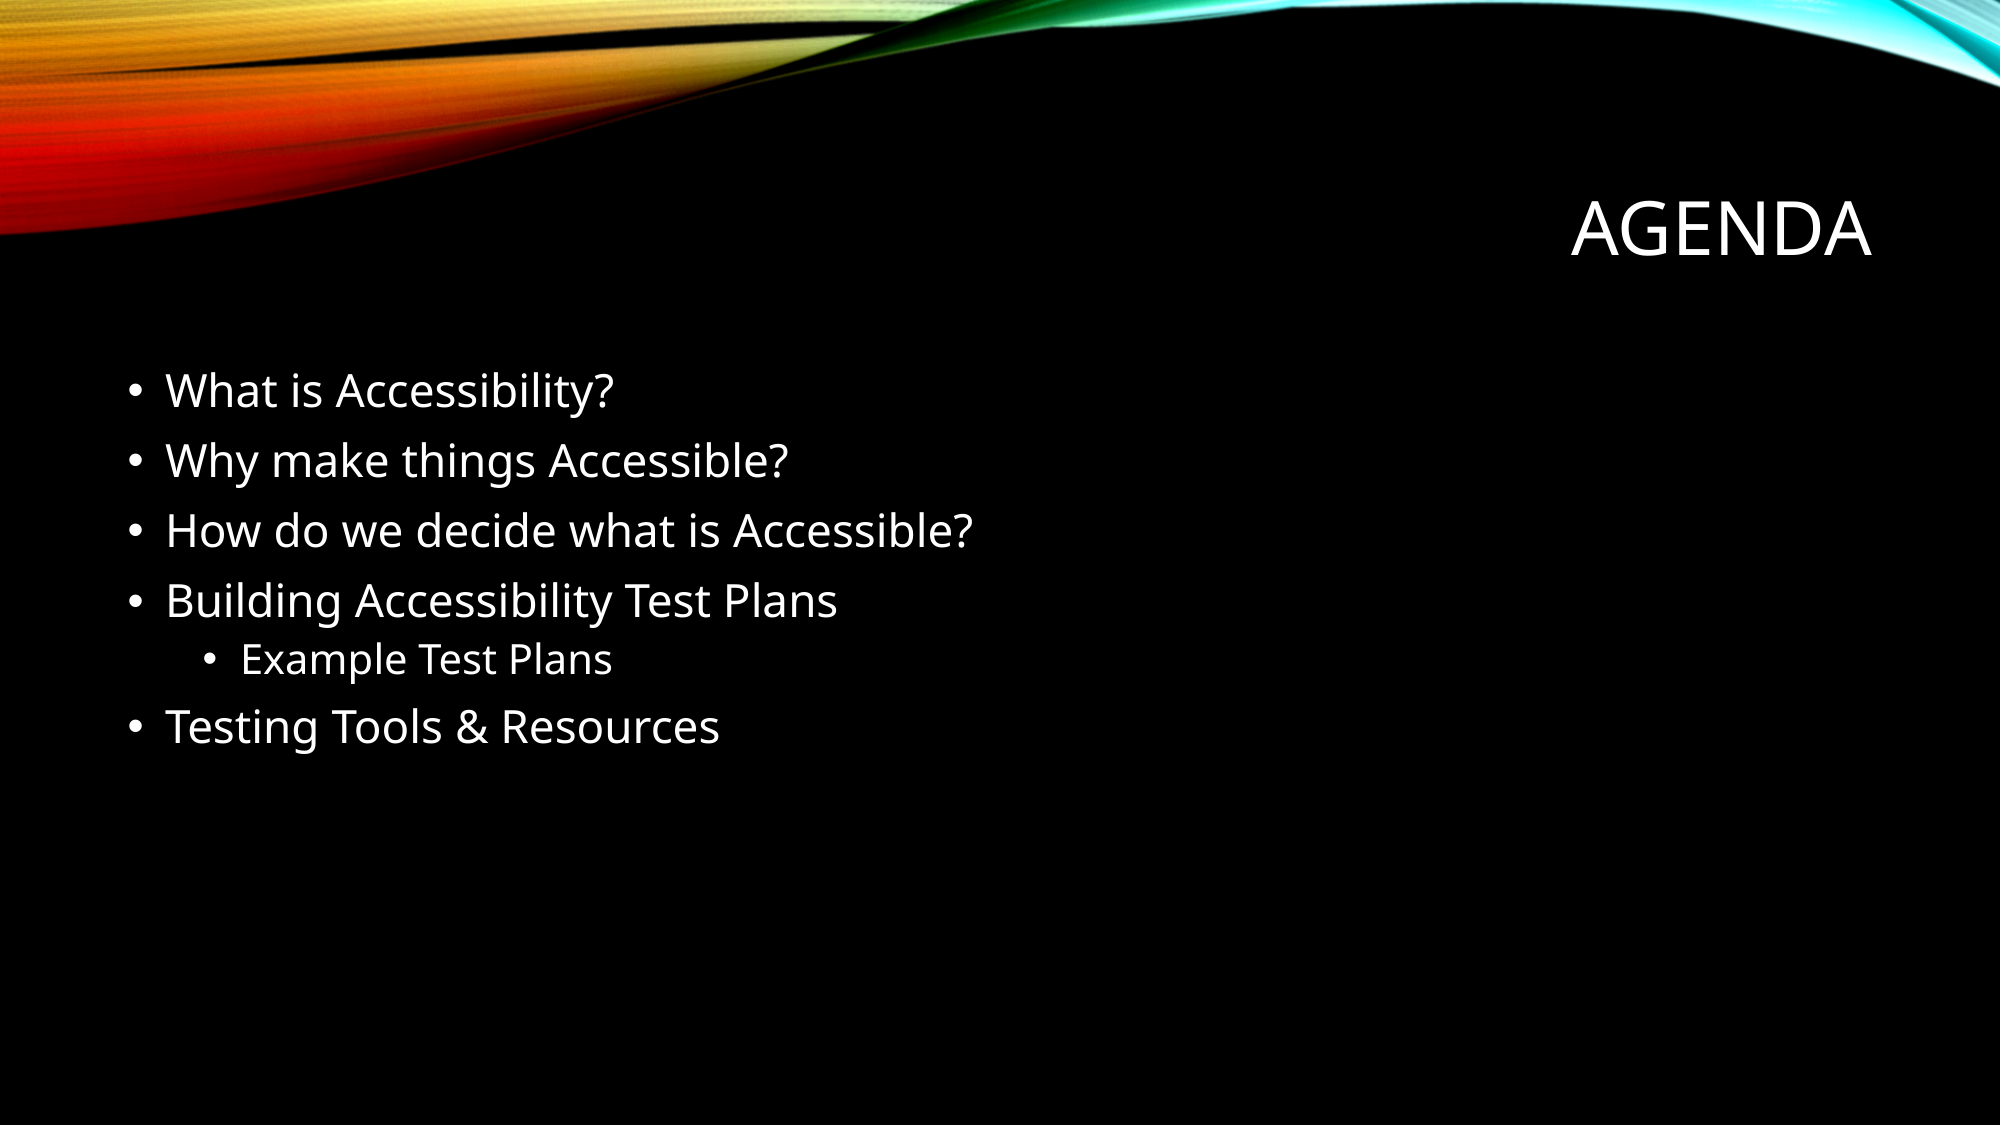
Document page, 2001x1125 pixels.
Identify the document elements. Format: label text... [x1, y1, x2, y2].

list What is Accessibility? Why make things Accessible? How do we decide what is Accessible? Building Accessibility Test Plans Example Test Plans Testing Tools & Resources [112, 360, 1888, 1021]
picture [0, 0, 2000, 237]
title Agenda [474, 125, 1888, 338]
